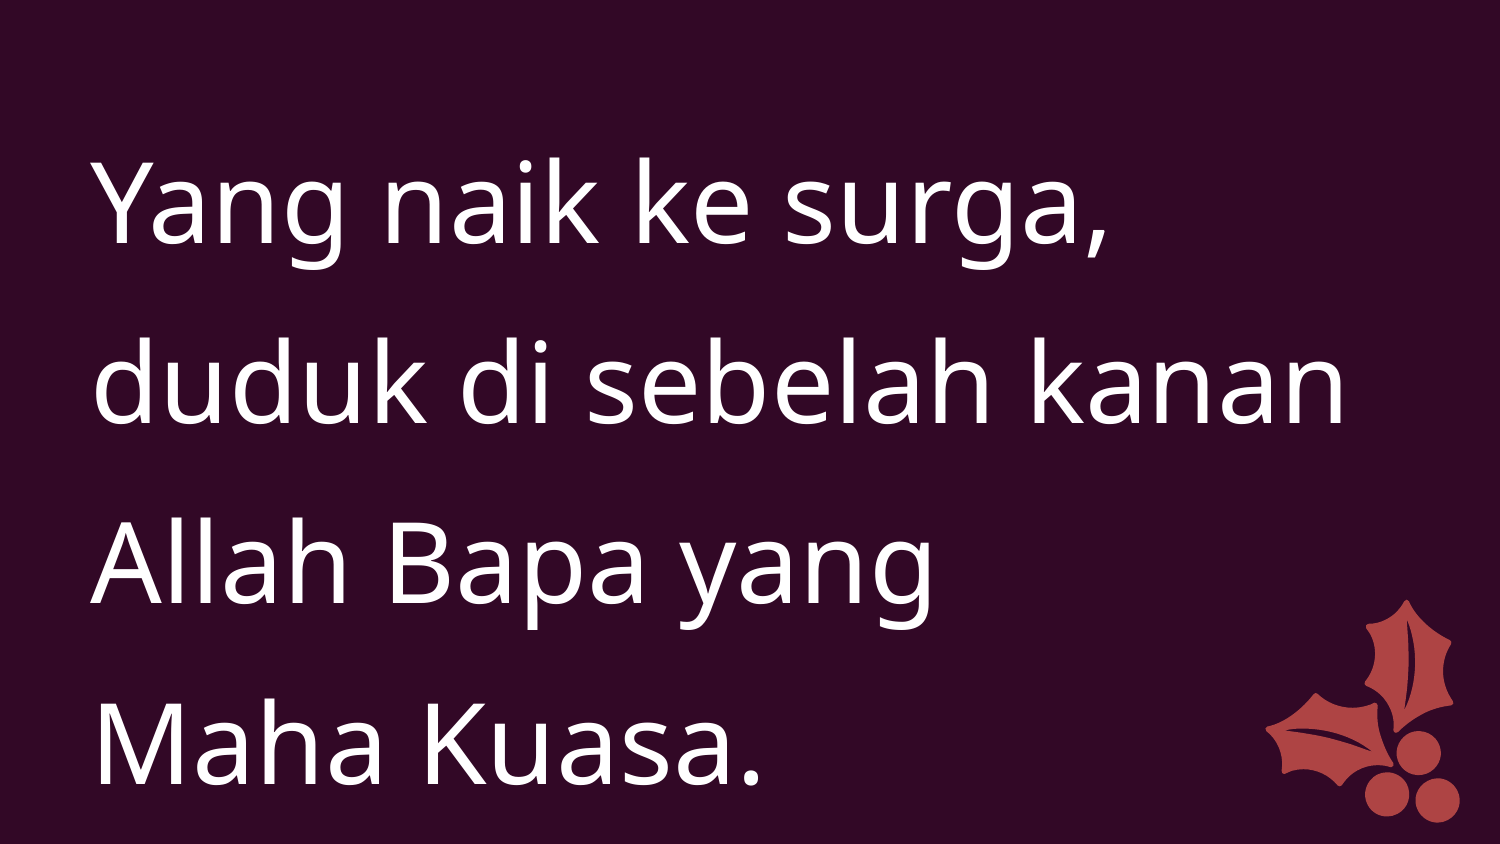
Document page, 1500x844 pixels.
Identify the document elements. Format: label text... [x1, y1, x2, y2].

text_box Yang naik ke surga, duduk di sebelah kanan Allah Bapa yang Maha Kuasa. [50, 95, 1478, 719]
